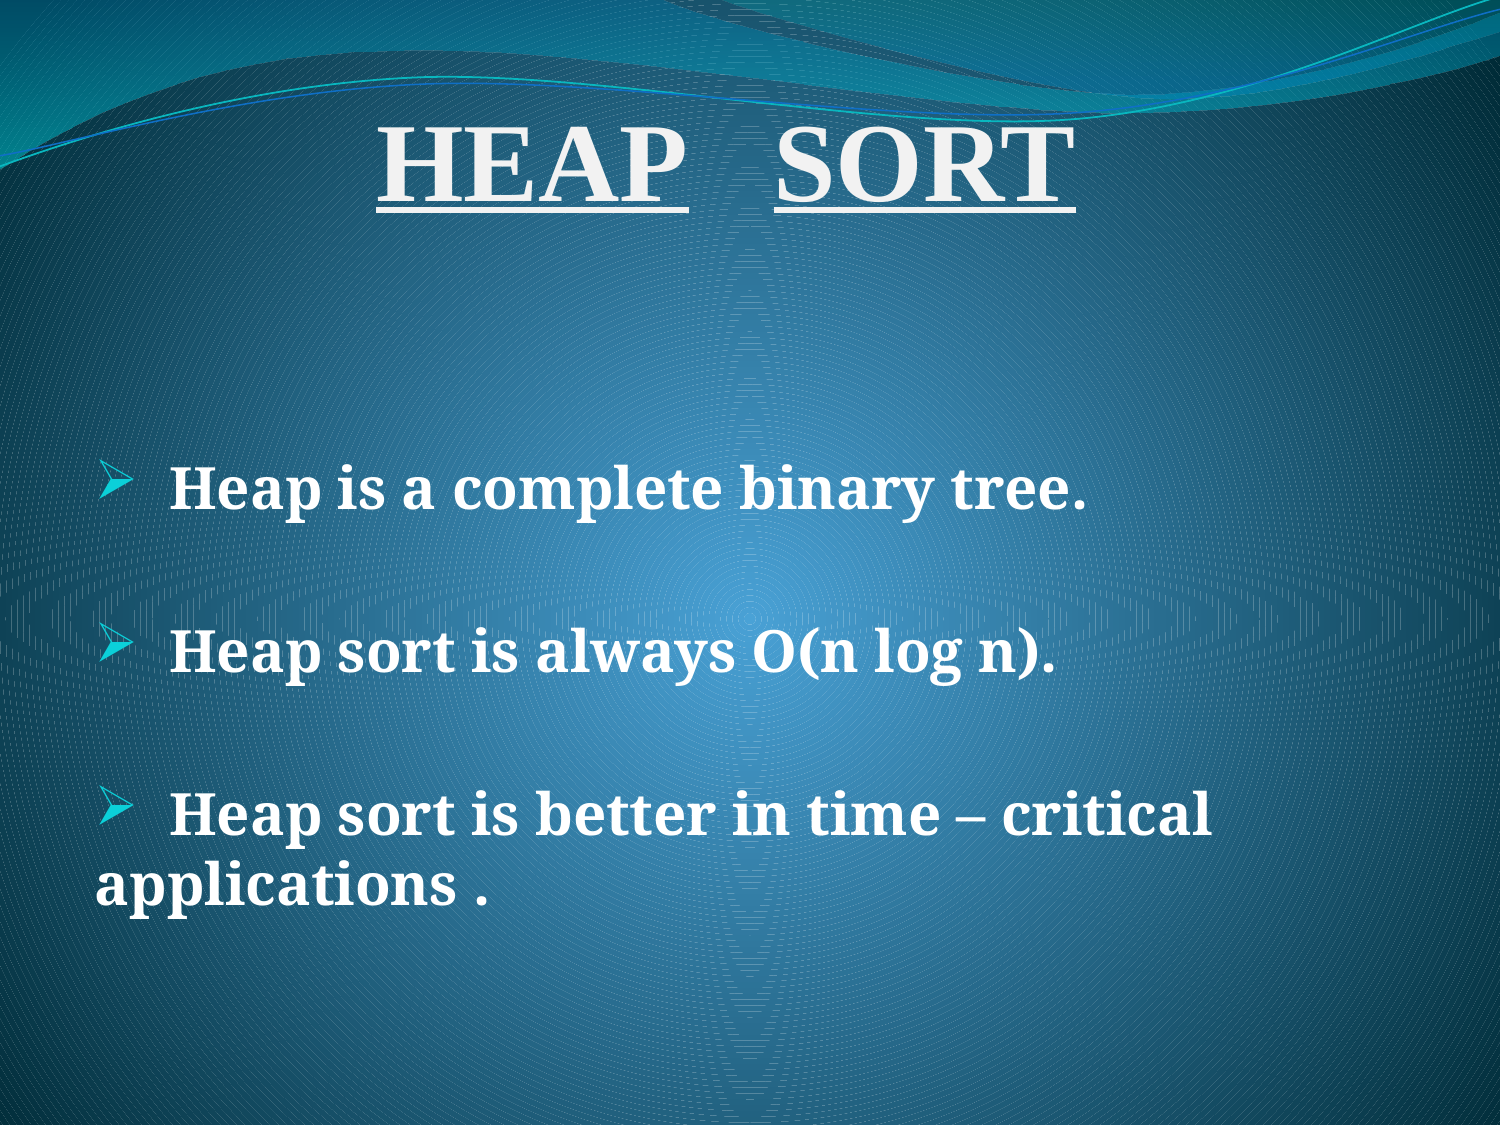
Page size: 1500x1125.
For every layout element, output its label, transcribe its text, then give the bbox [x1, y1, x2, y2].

list Heap is a complete binary tree. Heap sort is always O(n log n). Heap sort is better in time – critical applications . [86, 443, 1362, 1125]
title HEAP SORT [93, 0, 1369, 224]
